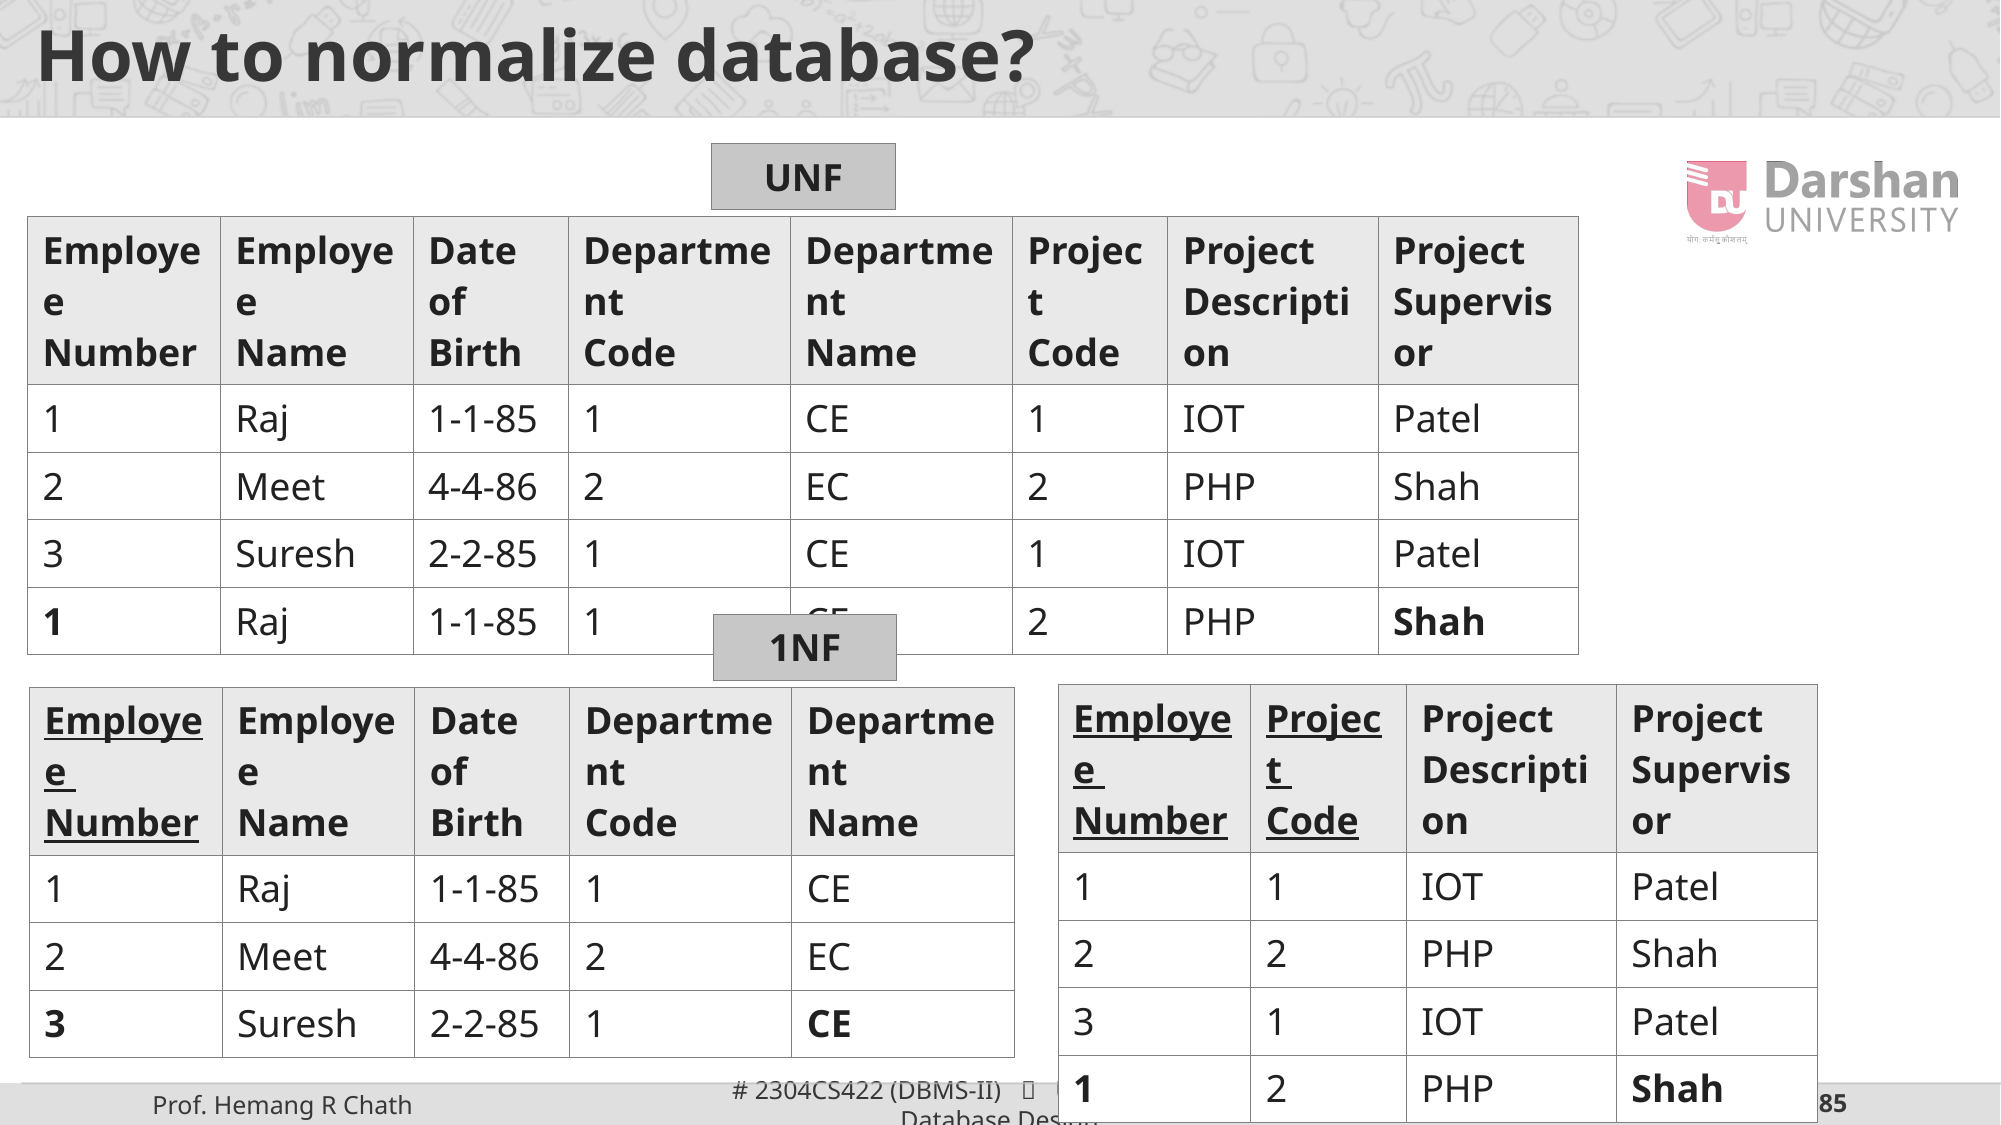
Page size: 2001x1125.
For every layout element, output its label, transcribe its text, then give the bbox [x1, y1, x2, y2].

table_header Date of Birth [414, 217, 568, 384]
table_cell IOT [1168, 385, 1378, 452]
table_cell 1 [570, 856, 791, 922]
table_cell Shah [1379, 453, 1578, 519]
table_header Department Name [791, 217, 1012, 384]
table_cell Shah [1617, 921, 1817, 987]
table_cell 1 [30, 856, 222, 922]
table_cell Raj [221, 385, 413, 452]
table_cell PHP [1168, 453, 1378, 519]
table_cell 1 [569, 385, 790, 452]
table_cell Shah [1617, 1056, 1817, 1122]
table_header Project Code [1251, 685, 1406, 852]
table_cell PHP [1407, 921, 1616, 987]
table_cell PHP [1168, 588, 1378, 654]
table_cell Suresh [221, 520, 413, 587]
table_cell 3 [30, 991, 222, 1057]
table_cell 1 [1059, 853, 1250, 920]
table_cell 2 [1059, 921, 1250, 987]
table_cell Shah [1379, 588, 1578, 654]
table_cell CE [792, 856, 1014, 922]
table_cell EC [791, 453, 1012, 519]
table_cell Suresh [223, 991, 414, 1057]
table_cell Patel [1617, 988, 1817, 1055]
table_cell 1 [1251, 988, 1406, 1055]
table_cell IOT [1407, 853, 1616, 920]
table_cell 3 [1059, 988, 1250, 1055]
table_header Project Supervisor [1617, 685, 1817, 852]
table_cell 1 [569, 520, 790, 587]
table_cell 1-1-85 [415, 856, 569, 922]
table_header Employee Number [28, 217, 220, 384]
table_cell 2 [1251, 921, 1406, 987]
table_cell CE [791, 588, 1012, 654]
table_cell 2 [1013, 453, 1167, 519]
table_header IT [1687, 161, 1958, 244]
table_cell 1-1-85 [414, 588, 568, 654]
table_header Department Code [569, 217, 790, 384]
table_cell Patel [1379, 520, 1578, 587]
table_cell 1 [1059, 1056, 1250, 1122]
table_cell Meet [223, 923, 414, 990]
table_header Date of Birth [415, 688, 569, 855]
table_cell 2 [28, 453, 220, 519]
table_cell 1 [1013, 520, 1167, 587]
table_header Employee Number [1059, 685, 1250, 852]
table_cell IOT [1168, 520, 1378, 587]
table_cell 1-1-85 [414, 385, 568, 452]
table_cell 2 [1013, 588, 1167, 654]
table_cell 2-2-85 [415, 991, 569, 1057]
table_cell 2-2-85 [414, 520, 568, 587]
table_header Employee Name [223, 688, 414, 855]
table_cell 1 [1251, 853, 1406, 920]
table_cell 1 [1013, 385, 1167, 452]
table_cell 3 [28, 520, 220, 587]
table_cell CE [791, 520, 1012, 587]
table_header Project Code [1013, 217, 1167, 384]
table_header Department Code [570, 688, 791, 855]
table_header UNF [712, 144, 895, 209]
table_cell 1 [570, 991, 791, 1057]
table_cell 2 [30, 923, 222, 990]
table_cell IOT [1407, 988, 1616, 1055]
table_cell Patel [1379, 385, 1578, 452]
table_header Employee Name [221, 217, 413, 384]
table_header Department Name [792, 688, 1014, 855]
title How to normalize database? [0, 0, 2000, 117]
table_header Project Description [1407, 685, 1616, 852]
table_cell 1 [28, 385, 220, 452]
table_cell Raj [221, 588, 413, 654]
table_header 1NF [714, 615, 896, 680]
table_cell 4-4-86 [415, 923, 569, 990]
table_cell 4-4-86 [414, 453, 568, 519]
table_header Project Description [1168, 217, 1378, 384]
table_cell Raj [223, 856, 414, 922]
table_cell 2 [570, 923, 791, 990]
table_cell Meet [221, 453, 413, 519]
table_header Employee Number [30, 688, 222, 855]
table_cell EC [792, 923, 1014, 990]
table_cell CE [792, 991, 1014, 1057]
table_cell 1 [569, 588, 790, 654]
table_cell PHP [1407, 1056, 1616, 1122]
table_cell Patel [1617, 853, 1817, 920]
table_cell 2 [569, 453, 790, 519]
table_cell CE [791, 385, 1012, 452]
table_cell 2 [1251, 1056, 1406, 1122]
table_header Project Supervisor [1379, 217, 1578, 384]
table_cell 1 [28, 588, 220, 654]
